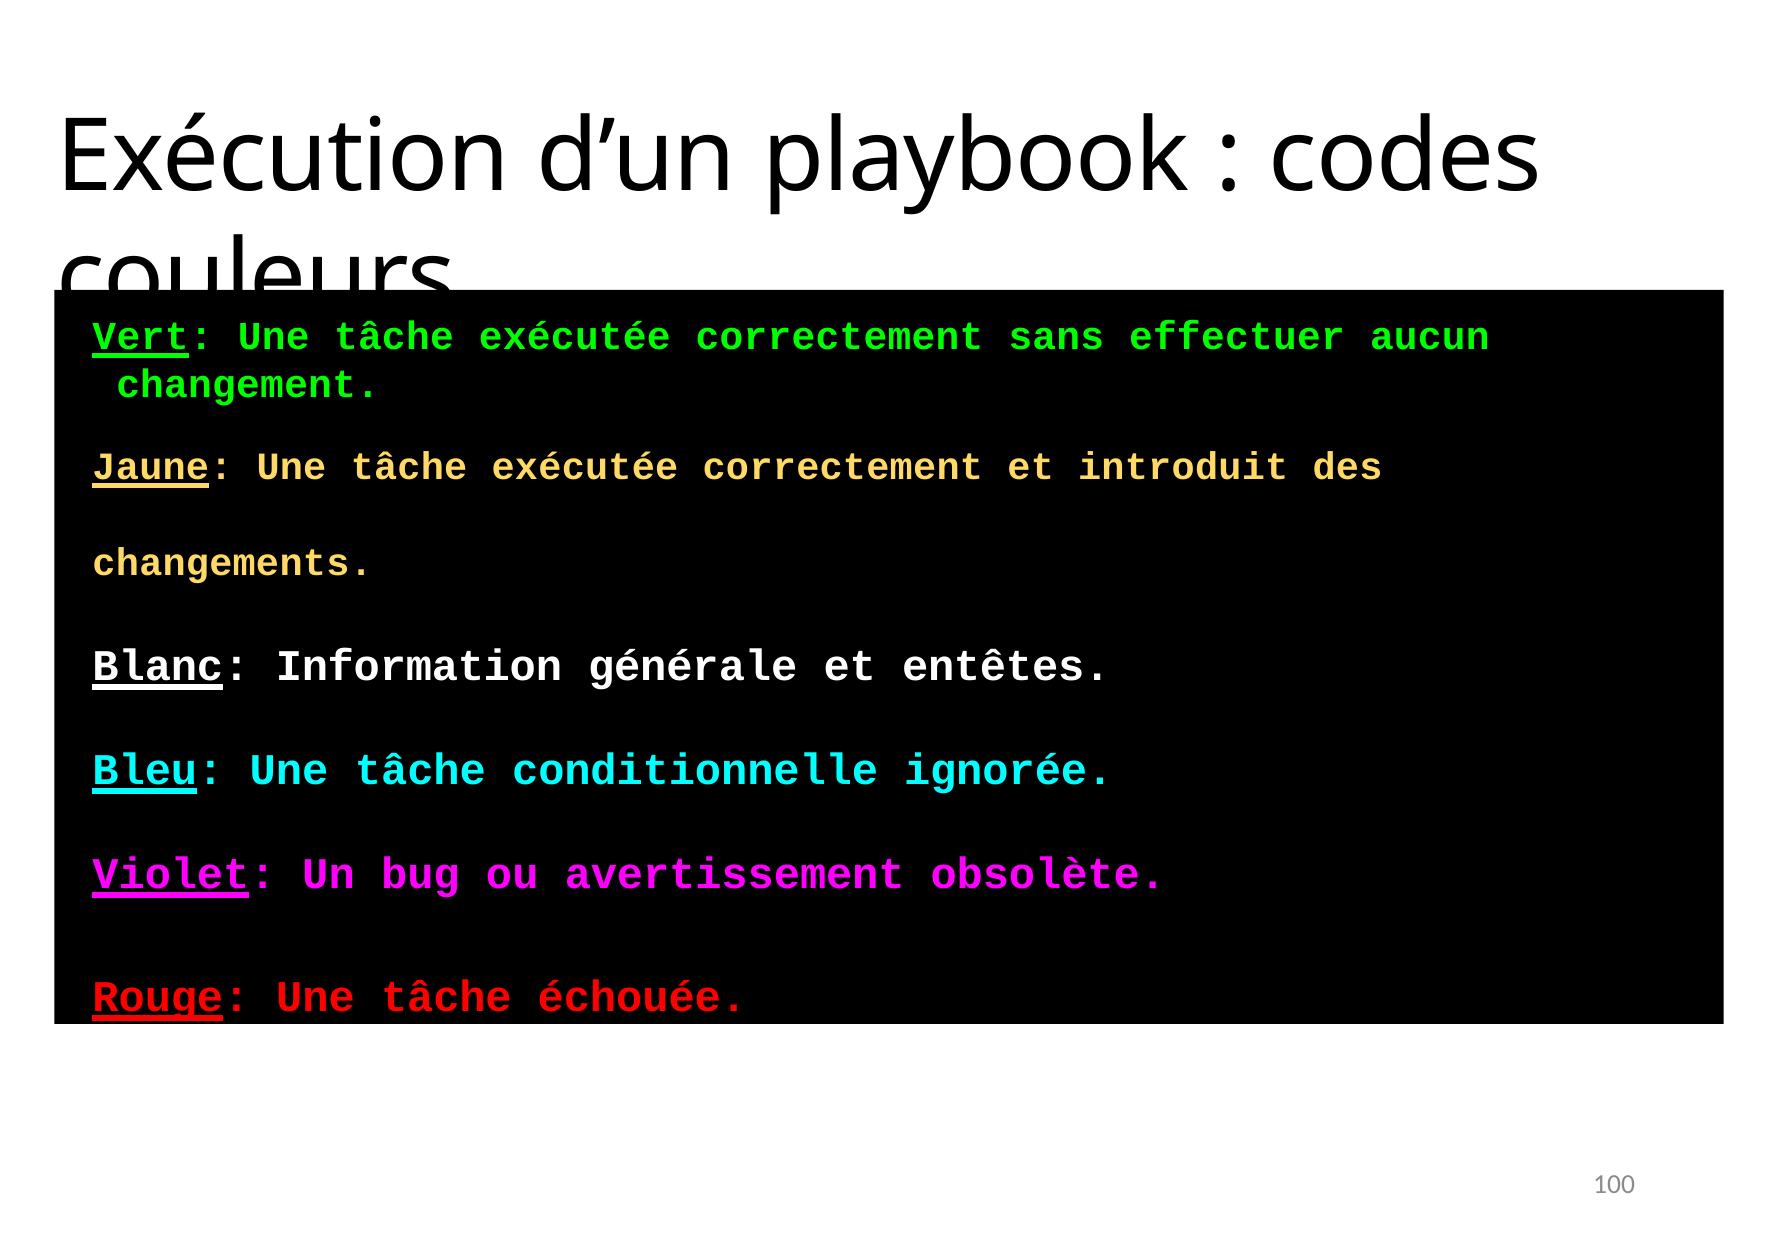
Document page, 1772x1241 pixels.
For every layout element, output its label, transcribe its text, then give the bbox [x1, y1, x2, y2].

title Exécution d’un playbook : codes couleurs [54, 87, 1724, 333]
slide_number 100 [1251, 1149, 1651, 1216]
text_box Vert: Une tâche exécutée correctement sans effectuer aucun changement. Jaune: Une tâche exécutée correctement et introduit des changements. Blanc: Information générale et entêtes. Bleu: Une tâche conditionnelle ignorée. Violet: Un bug ou avertissement obsolète. Rouge: Une tâche échouée. [90, 333, 1501, 1020]
text_box [54, 333, 1724, 1024]
